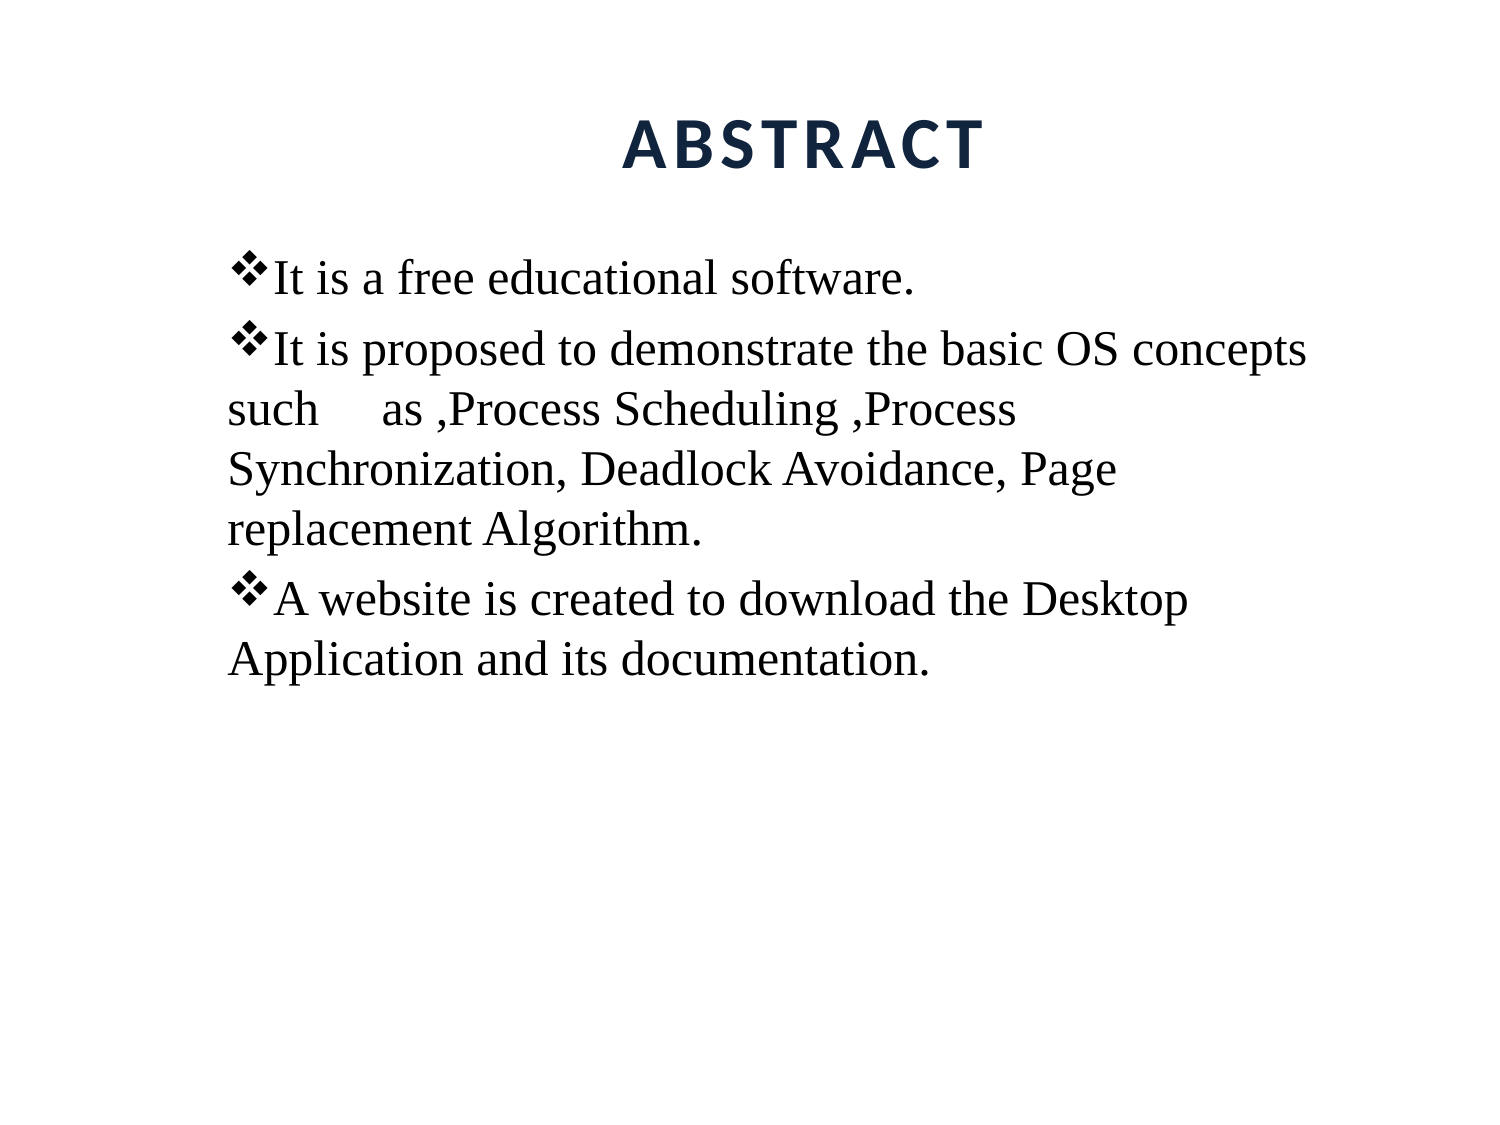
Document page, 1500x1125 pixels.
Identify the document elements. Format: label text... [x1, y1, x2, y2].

title ABSTRACT [237, 87, 1375, 279]
subtitle It is a free educational software. It is proposed to demonstrate the basic OS concepts such as ,Process Scheduling ,Process Synchronization, Deadlock Avoidance, Page replacement Algorithm. A website is created to download the Desktop Application and its documentation. [212, 237, 1363, 1013]
